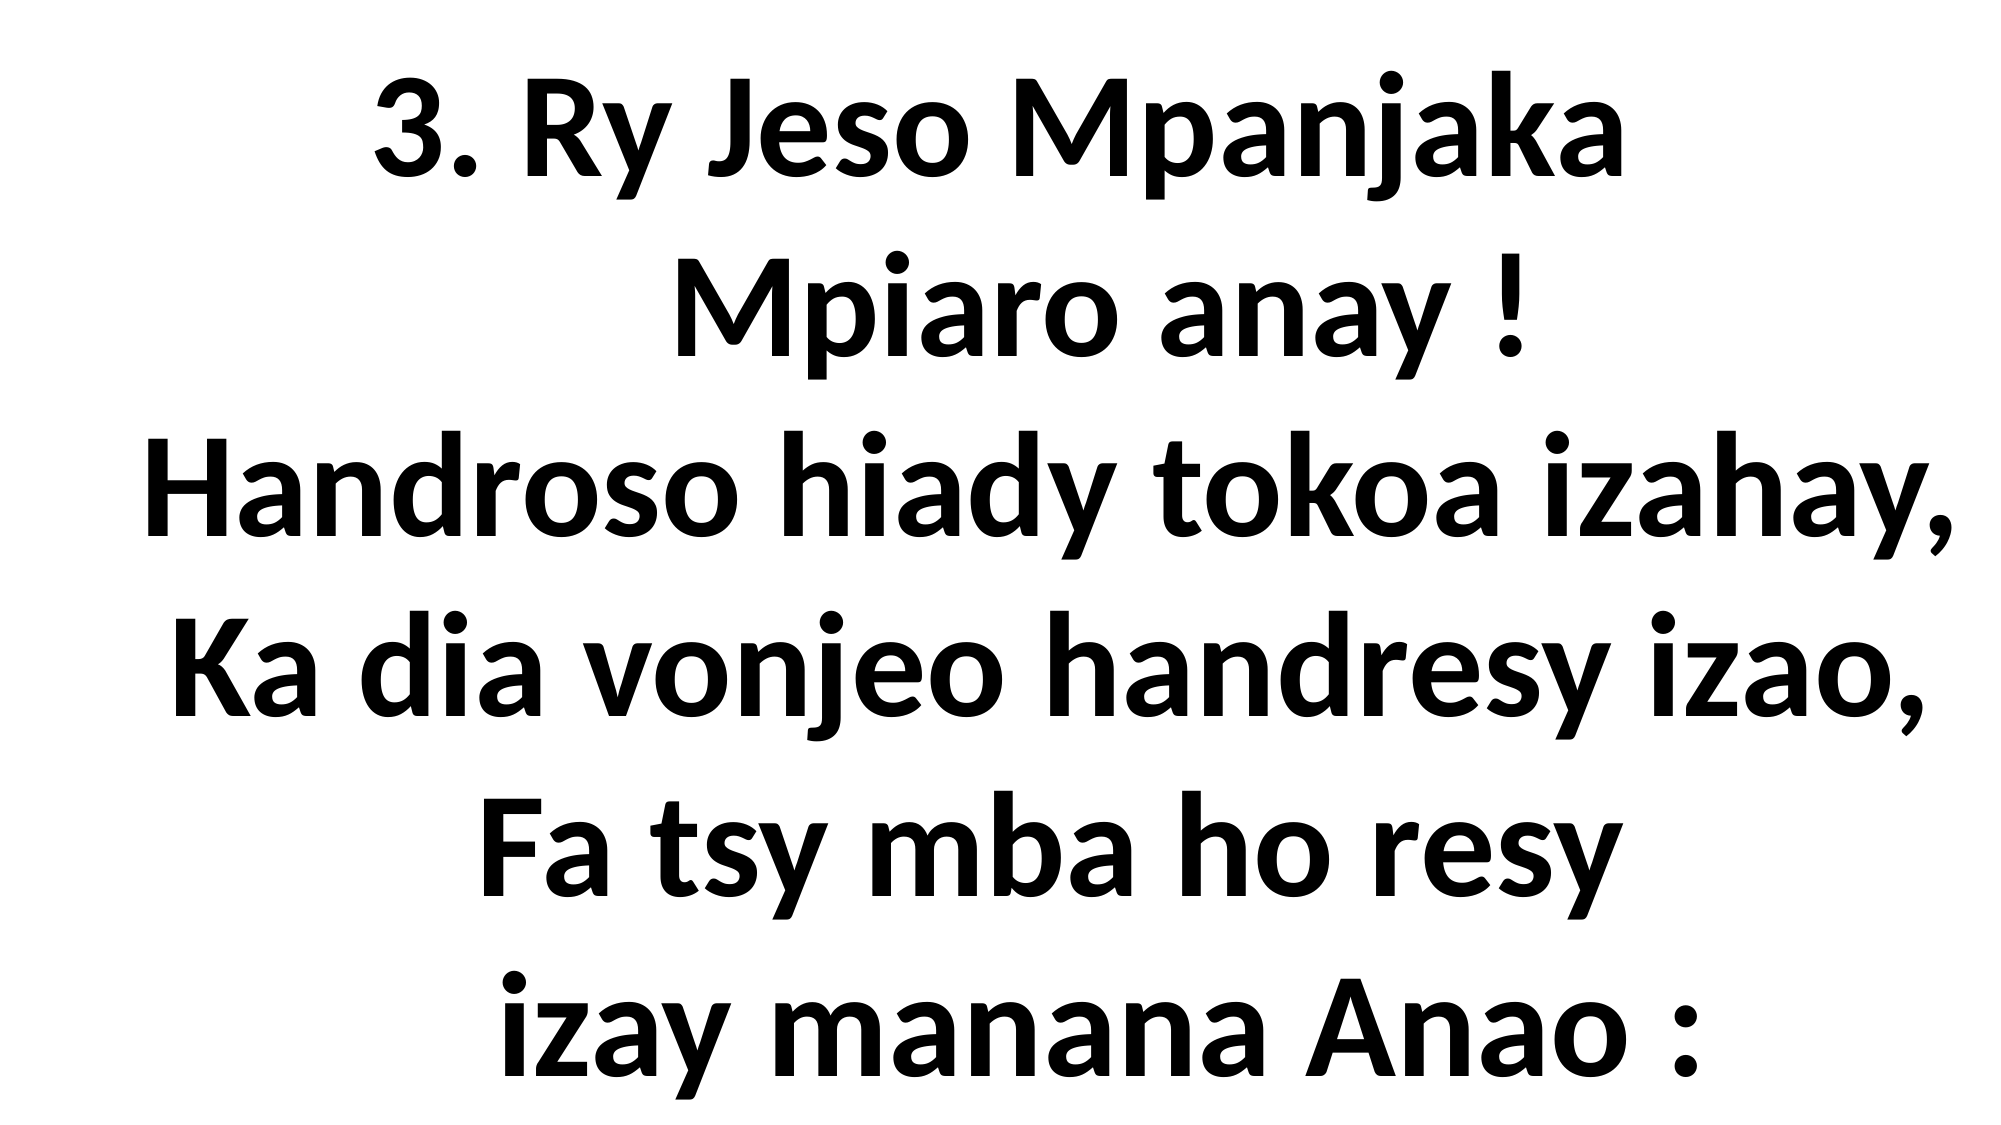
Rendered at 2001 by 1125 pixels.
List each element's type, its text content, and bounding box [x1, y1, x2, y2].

text_box 3. Ry Jeso Mpanjaka Mpiaro anay ! Handroso hiady tokoa izahay, Ka dia vonjeo handresy izao, Fa tsy mba ho resy izay manana Anao : [0, 19, 2000, 1114]
